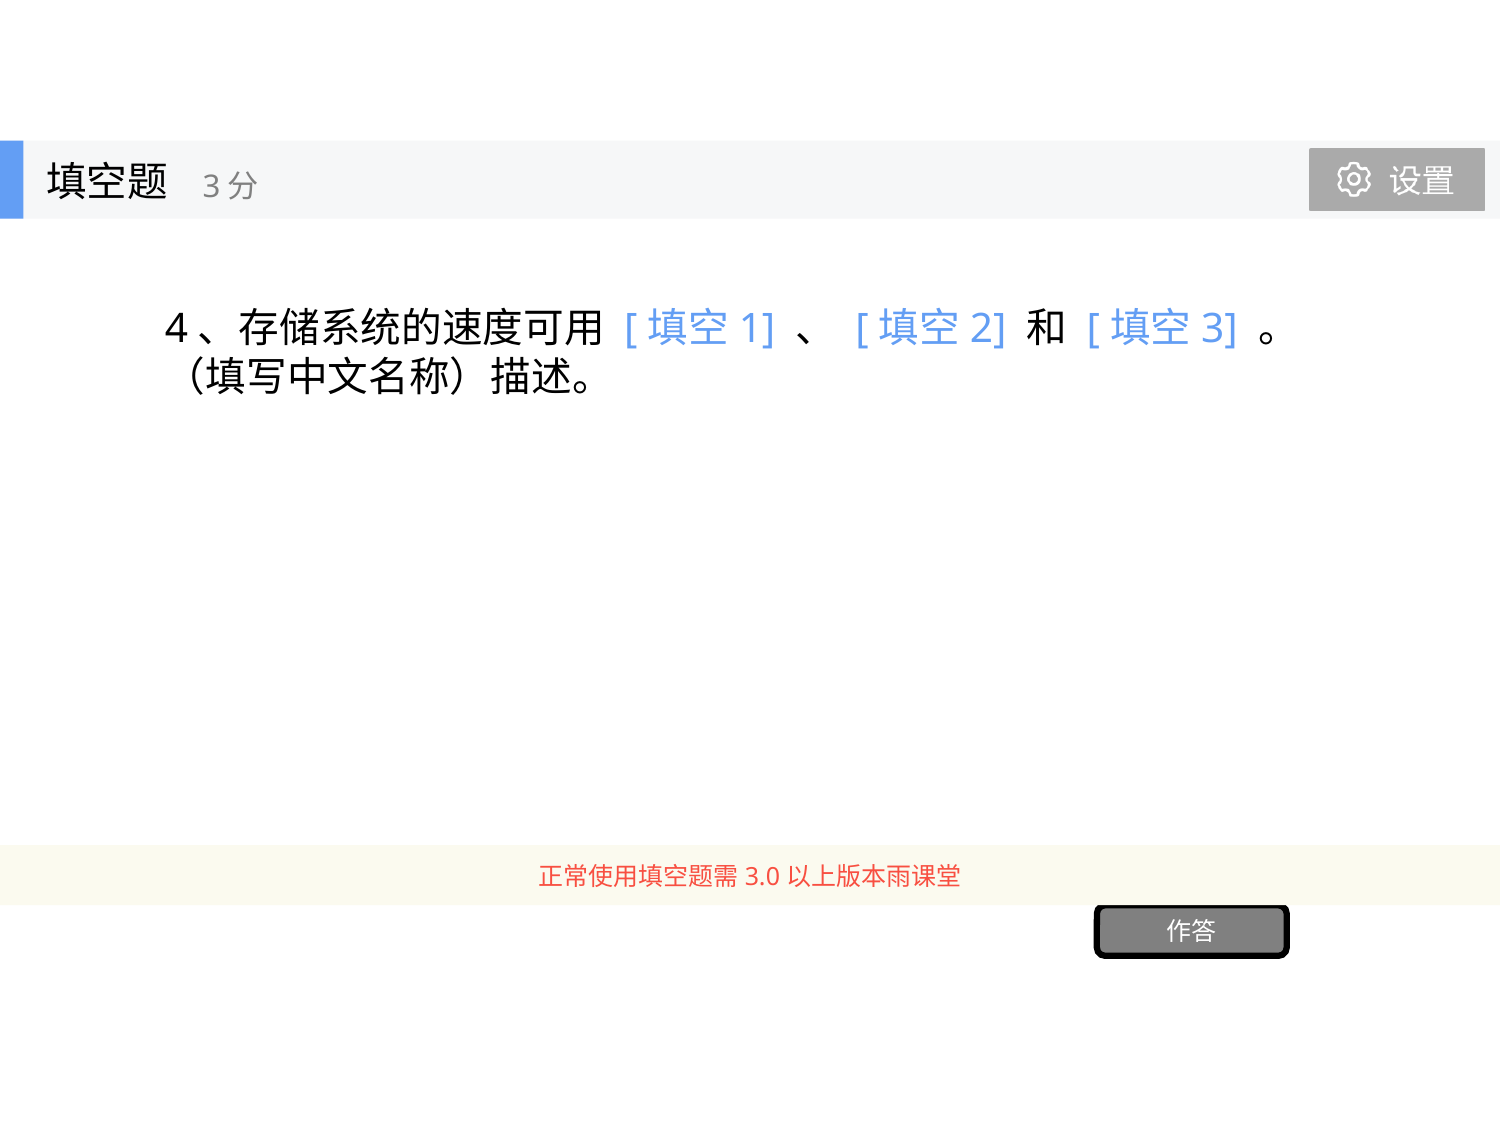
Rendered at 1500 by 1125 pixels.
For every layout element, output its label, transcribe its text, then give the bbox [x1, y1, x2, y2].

text_box 作答 [1095, 906, 1288, 957]
text_box 4、存储系统的速度可用 [填空1] 、 [填空2] 和 [填空3] 。（填写中文名称）描述。 [149, 219, 1350, 483]
picture [1309, 148, 1485, 211]
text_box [0, 140, 1500, 219]
text_box 正常使用填空题需3.0以上版本雨课堂 [0, 844, 1500, 906]
